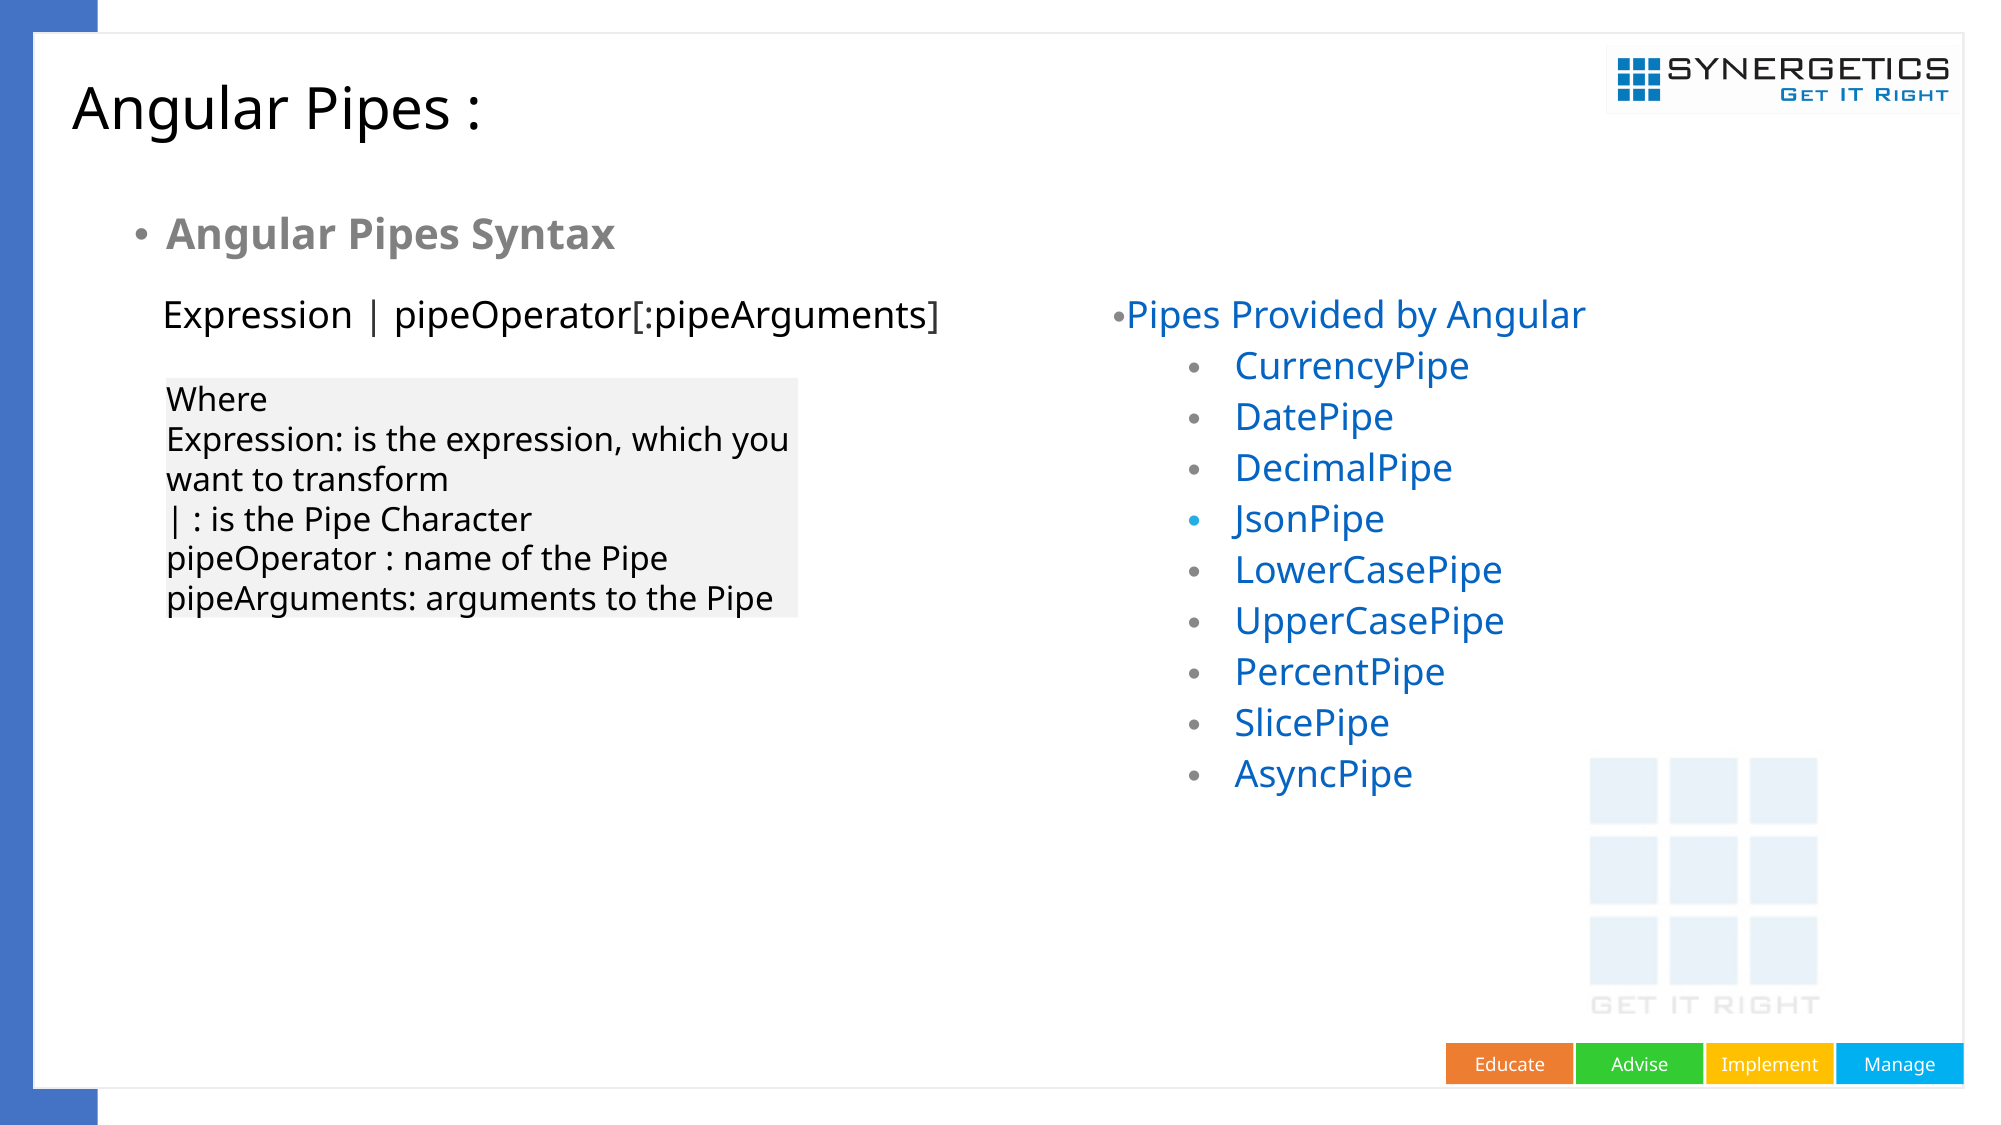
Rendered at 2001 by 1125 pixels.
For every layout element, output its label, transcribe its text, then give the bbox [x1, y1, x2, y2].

picture [1607, 45, 1960, 114]
text_box Expression | pipeOperator[:pipeArguments] [147, 283, 1098, 344]
list Angular Pipes Syntax [119, 205, 633, 270]
text_box Pipes Provided by Angular CurrencyPipe DatePipe DecimalPipe JsonPipe LowerCasePipe UpperCasePipe PercentPipe SlicePipe AsyncPipe [1098, 283, 1779, 809]
title Angular Pipes : [57, 45, 1607, 177]
text_box Where Expression: is the expression, which you want to transform | : is the Pipe Character pipeOperator : name of the Pipe pipeArguments: arguments to the Pipe [166, 377, 799, 618]
